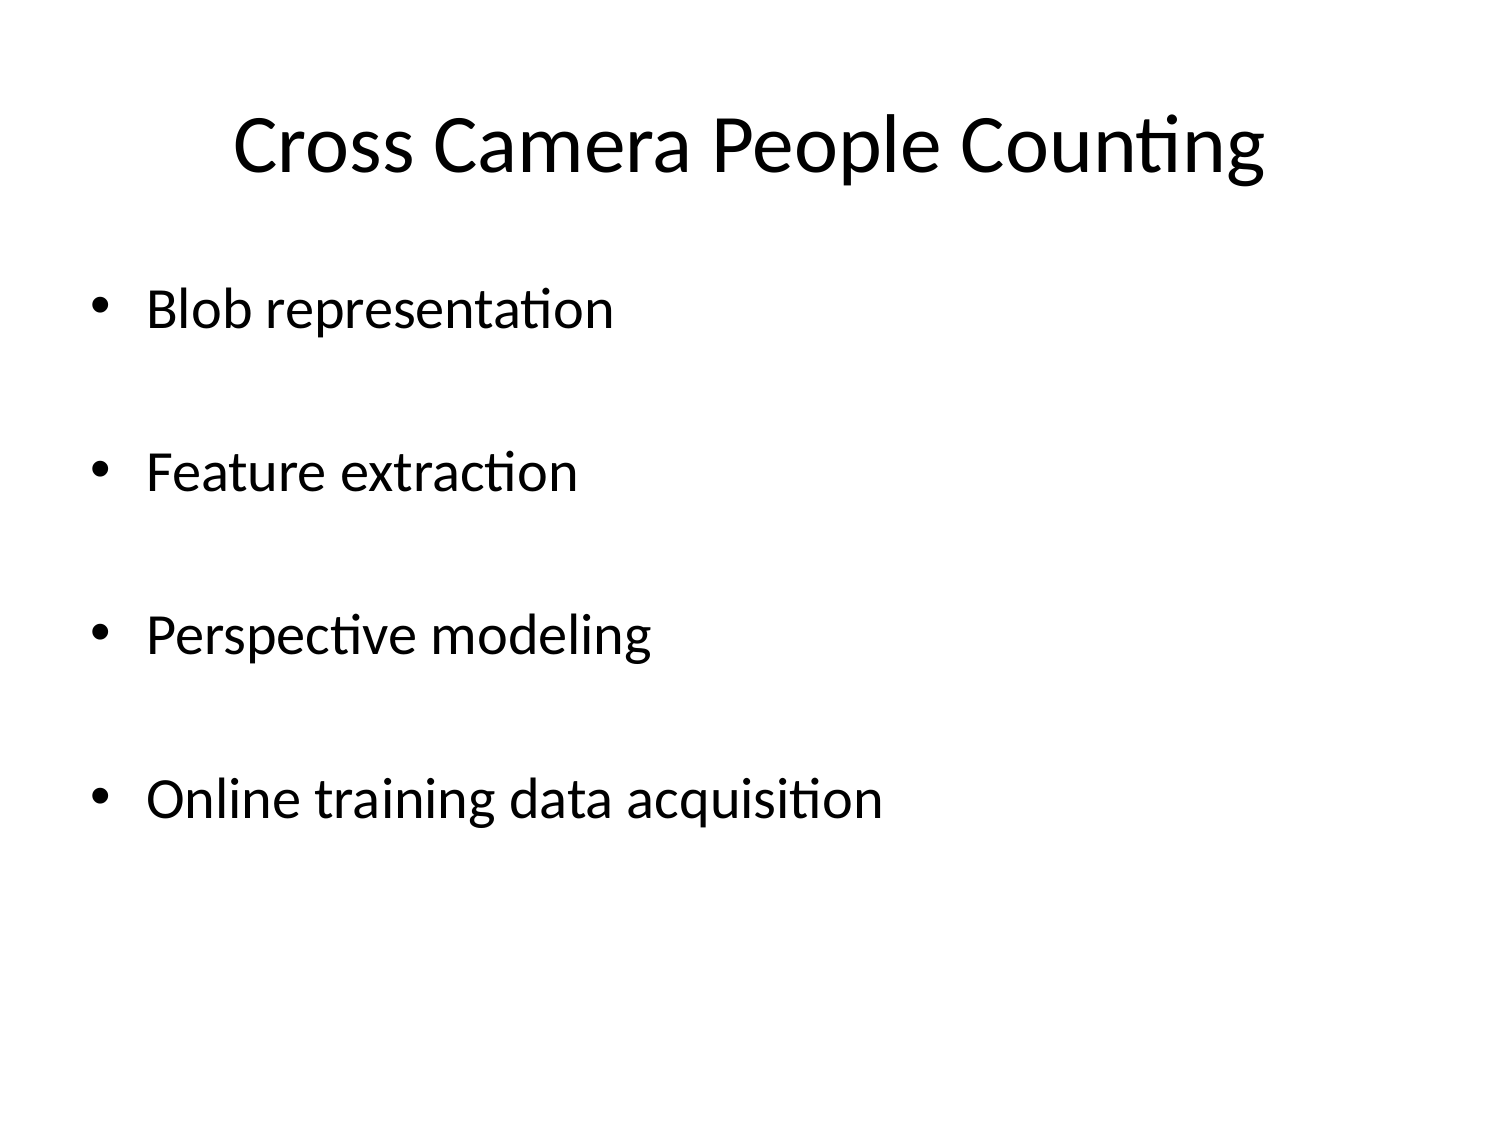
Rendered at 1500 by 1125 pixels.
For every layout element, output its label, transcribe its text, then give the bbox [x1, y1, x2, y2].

list Blob representation Feature extraction Perspective modeling Online training data acquisition [74, 262, 1426, 1006]
title Cross Camera People Counting [74, 44, 1426, 233]
